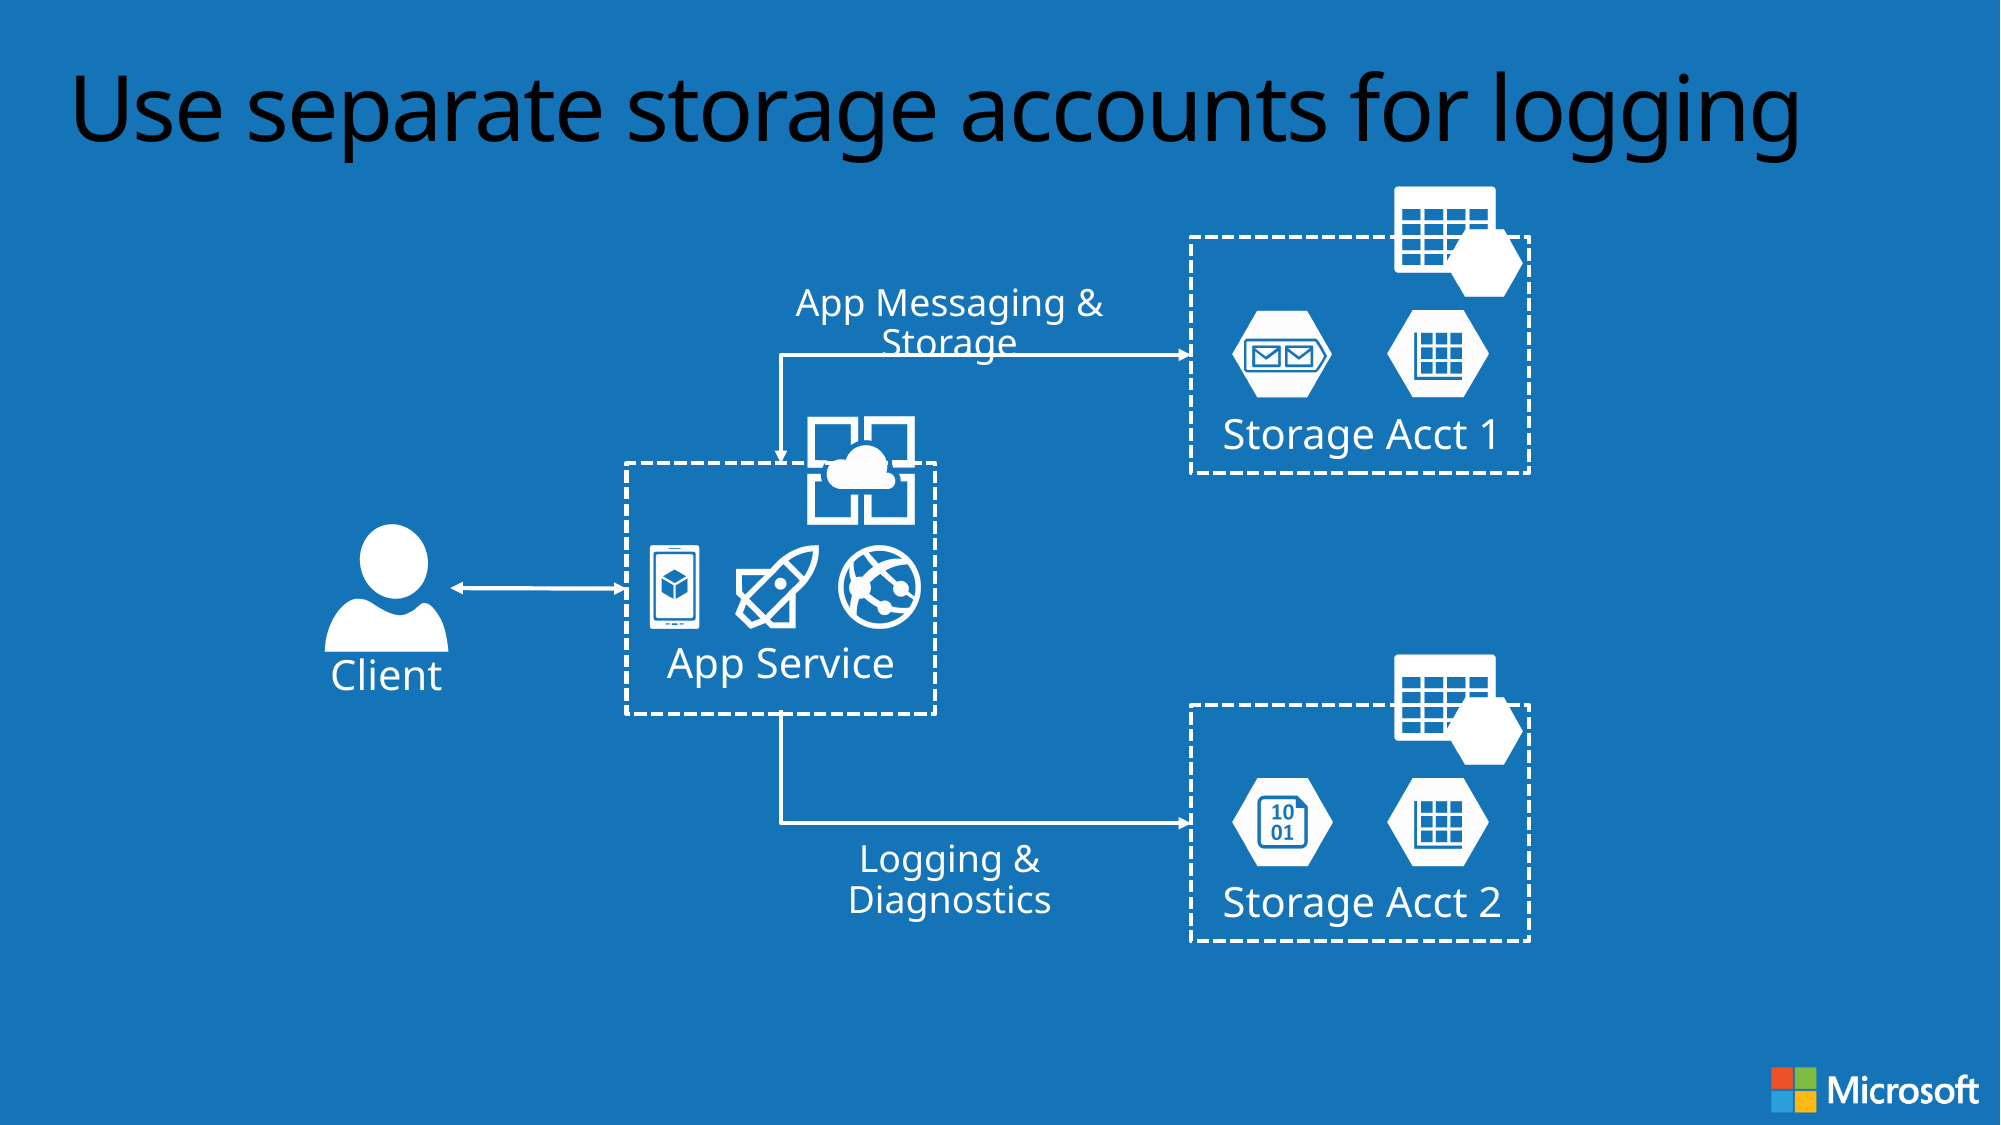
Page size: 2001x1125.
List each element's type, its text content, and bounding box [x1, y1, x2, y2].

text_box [780, 713, 1192, 824]
text_box App Messaging & Storage [701, 260, 1190, 389]
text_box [1190, 645, 1535, 954]
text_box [780, 354, 1192, 464]
text_box Logging & Diagnostics [724, 816, 1175, 946]
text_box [265, 523, 508, 727]
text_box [606, 416, 955, 715]
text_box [1190, 176, 1535, 485]
title Use separate storage accounts for logging [44, 47, 1938, 196]
picture [1770, 1066, 1980, 1113]
